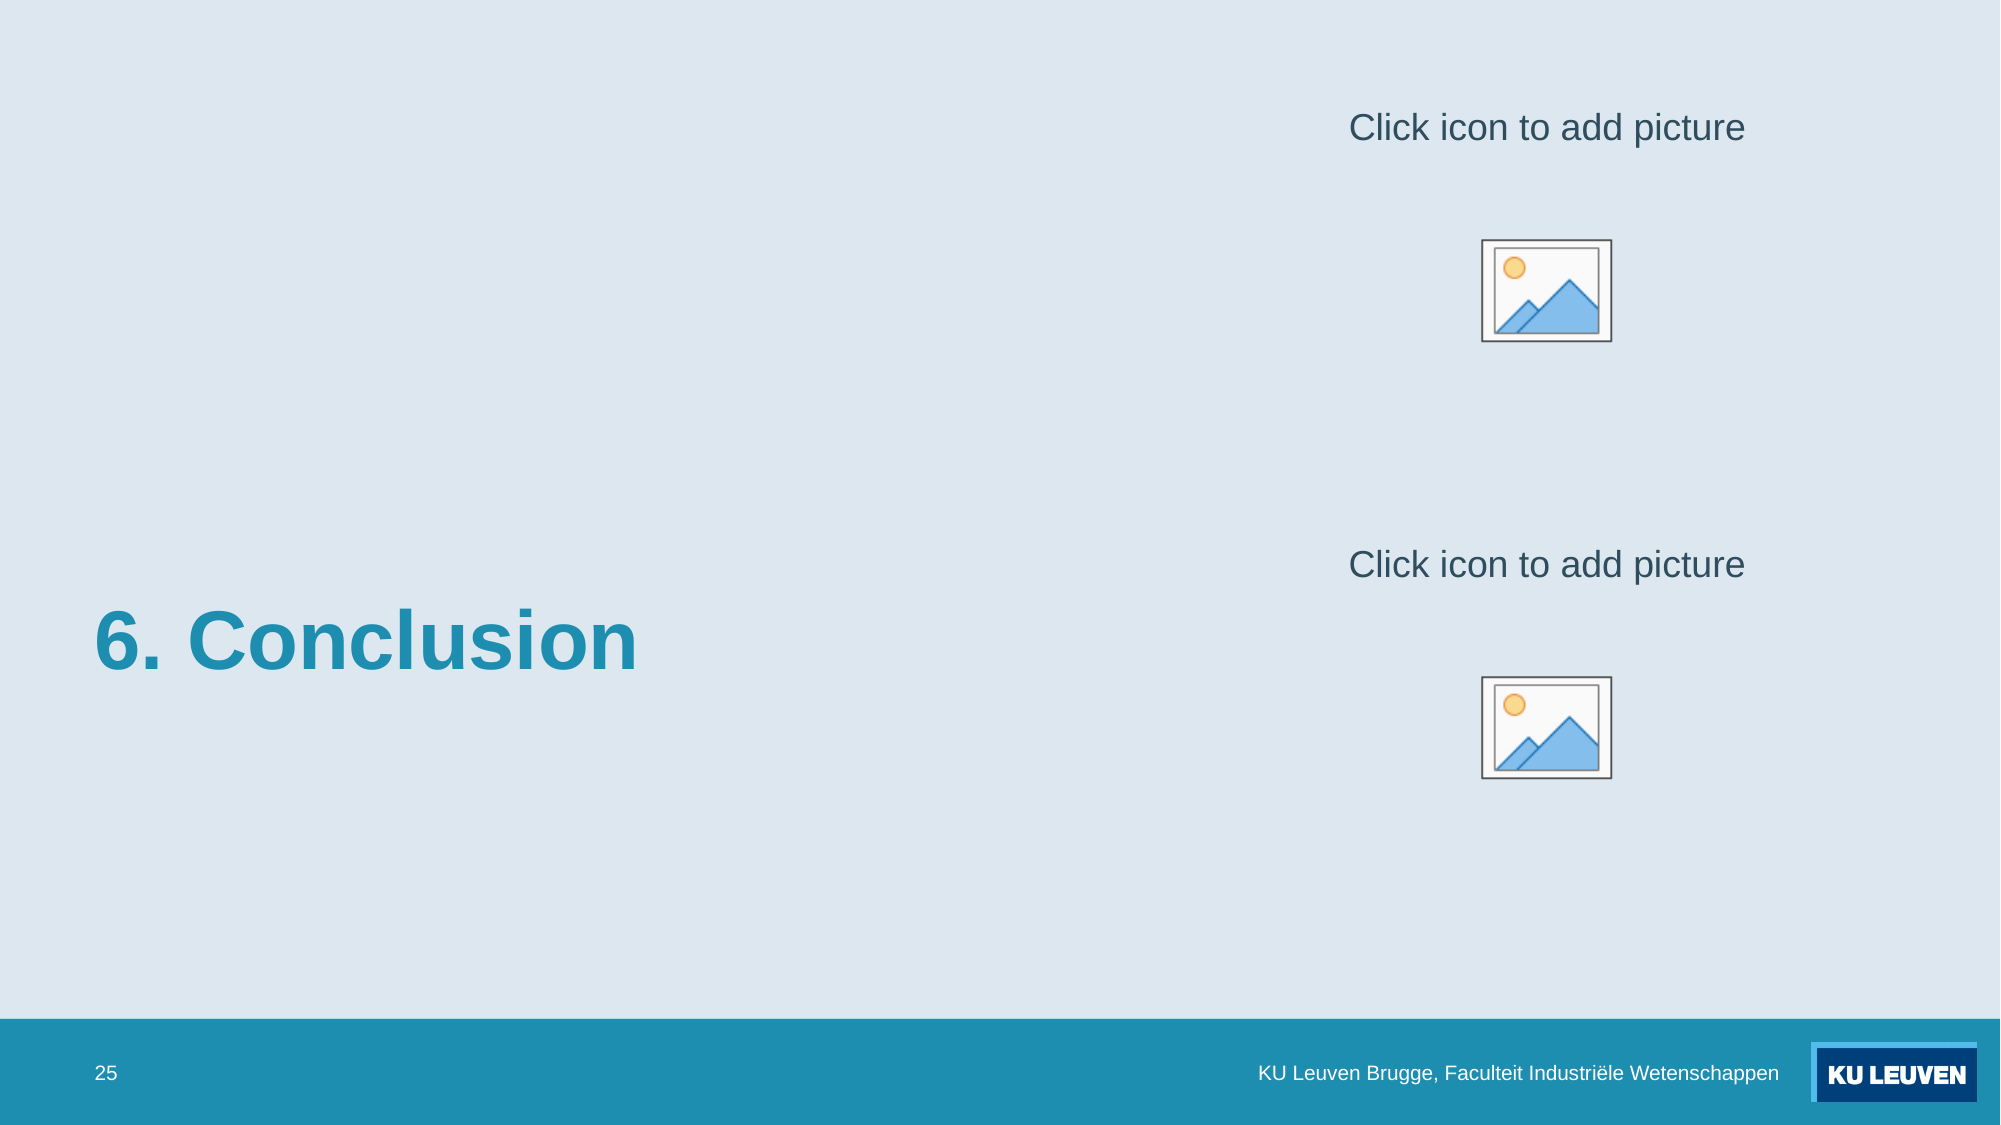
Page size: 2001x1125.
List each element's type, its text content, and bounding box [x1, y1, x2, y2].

picture [1189, 95, 1906, 486]
slide_number 25 [94, 1018, 201, 1125]
title 6. Conclusion [94, 295, 1149, 687]
footer KU Leuven Brugge, Faculteit Industriële Wetenschappen [989, 1018, 1809, 1125]
picture [1188, 532, 1906, 923]
picture [1811, 1042, 1977, 1102]
